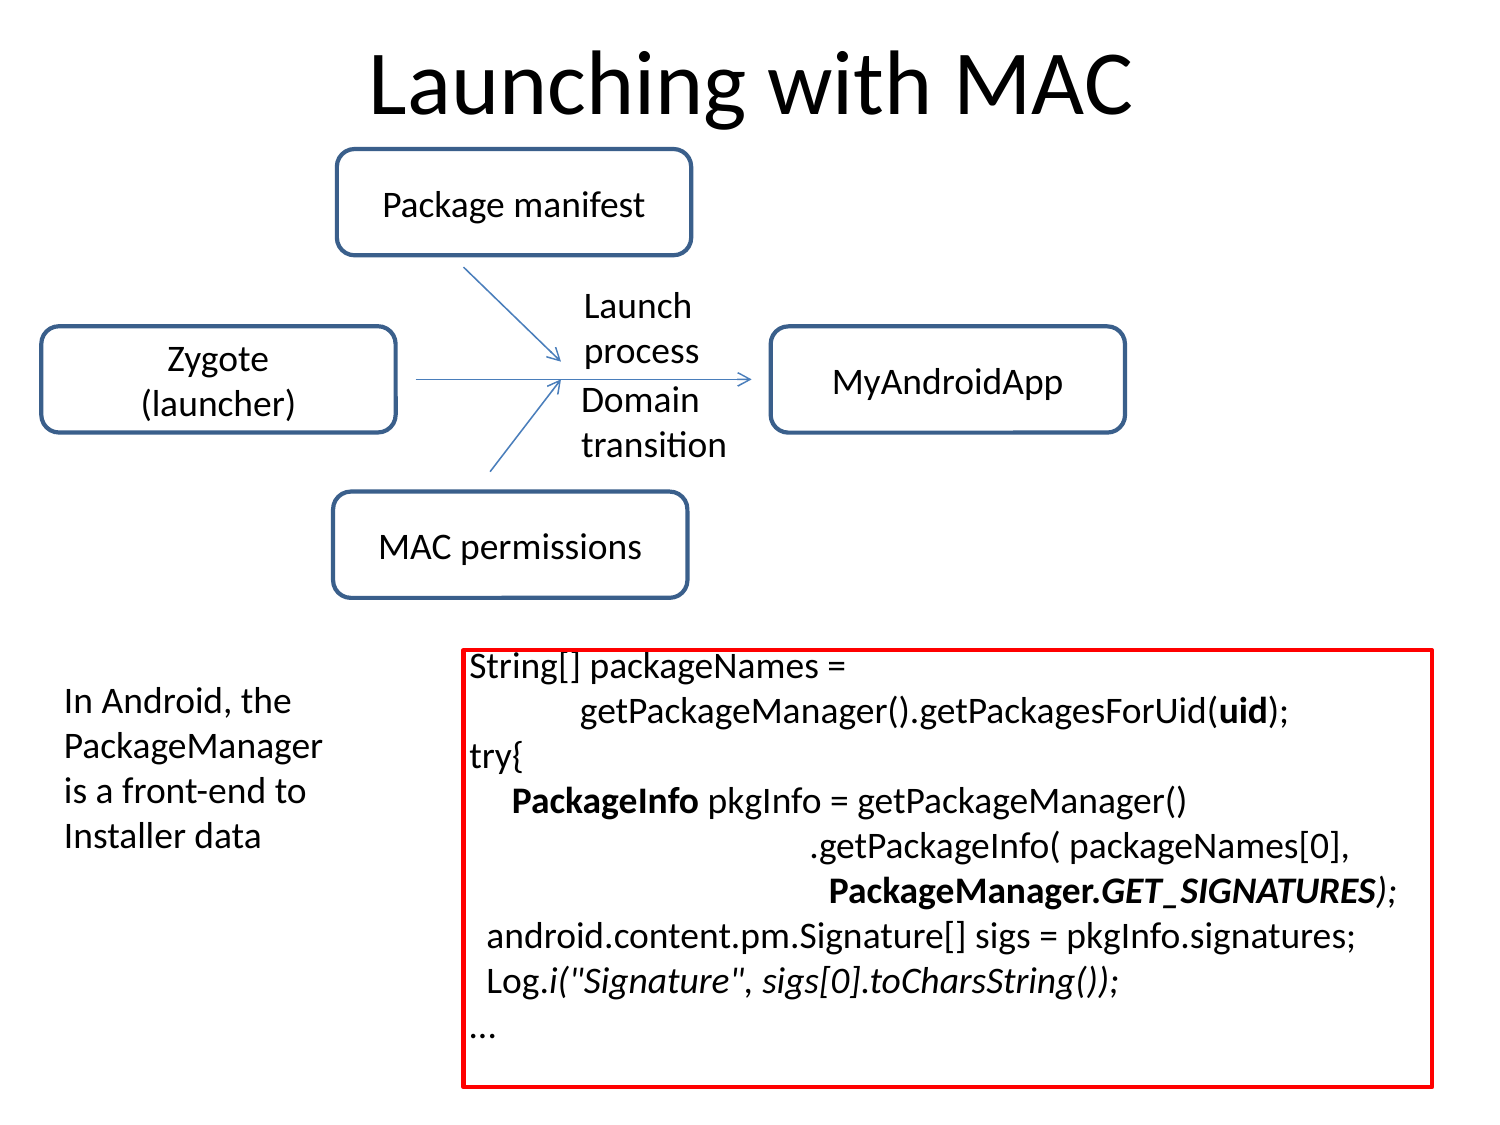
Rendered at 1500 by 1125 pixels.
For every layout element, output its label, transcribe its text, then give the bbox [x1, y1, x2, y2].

text_box [461, 648, 1434, 1089]
text_box MyAndroidApp [768, 324, 1128, 435]
text_box MAC permissions [330, 489, 690, 600]
text_box Launching with MAC [76, 0, 1427, 172]
text_box Domain transition [566, 388, 743, 473]
text_box Launch process [568, 273, 715, 378]
text_box Package manifest [334, 146, 694, 258]
text_box In Android, the PackageManager is a front-end to Installer data [49, 668, 347, 864]
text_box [463, 266, 562, 362]
text_box Zygote (launcher) [39, 324, 398, 435]
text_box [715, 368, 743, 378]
text_box String[] packageNames = getPackageManager().getPackagesForUid(uid); try{ PackageInfo pkgInfo = getPackageManager() .getPackageInfo( packageNames[0], PackageManager.GET_SIGNATURES); android.content.pm.Signature[] sigs = pkgInfo.signatures; Log.i("Signature", sigs[0].toCharsString()); ... [454, 633, 1500, 1054]
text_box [489, 379, 562, 472]
